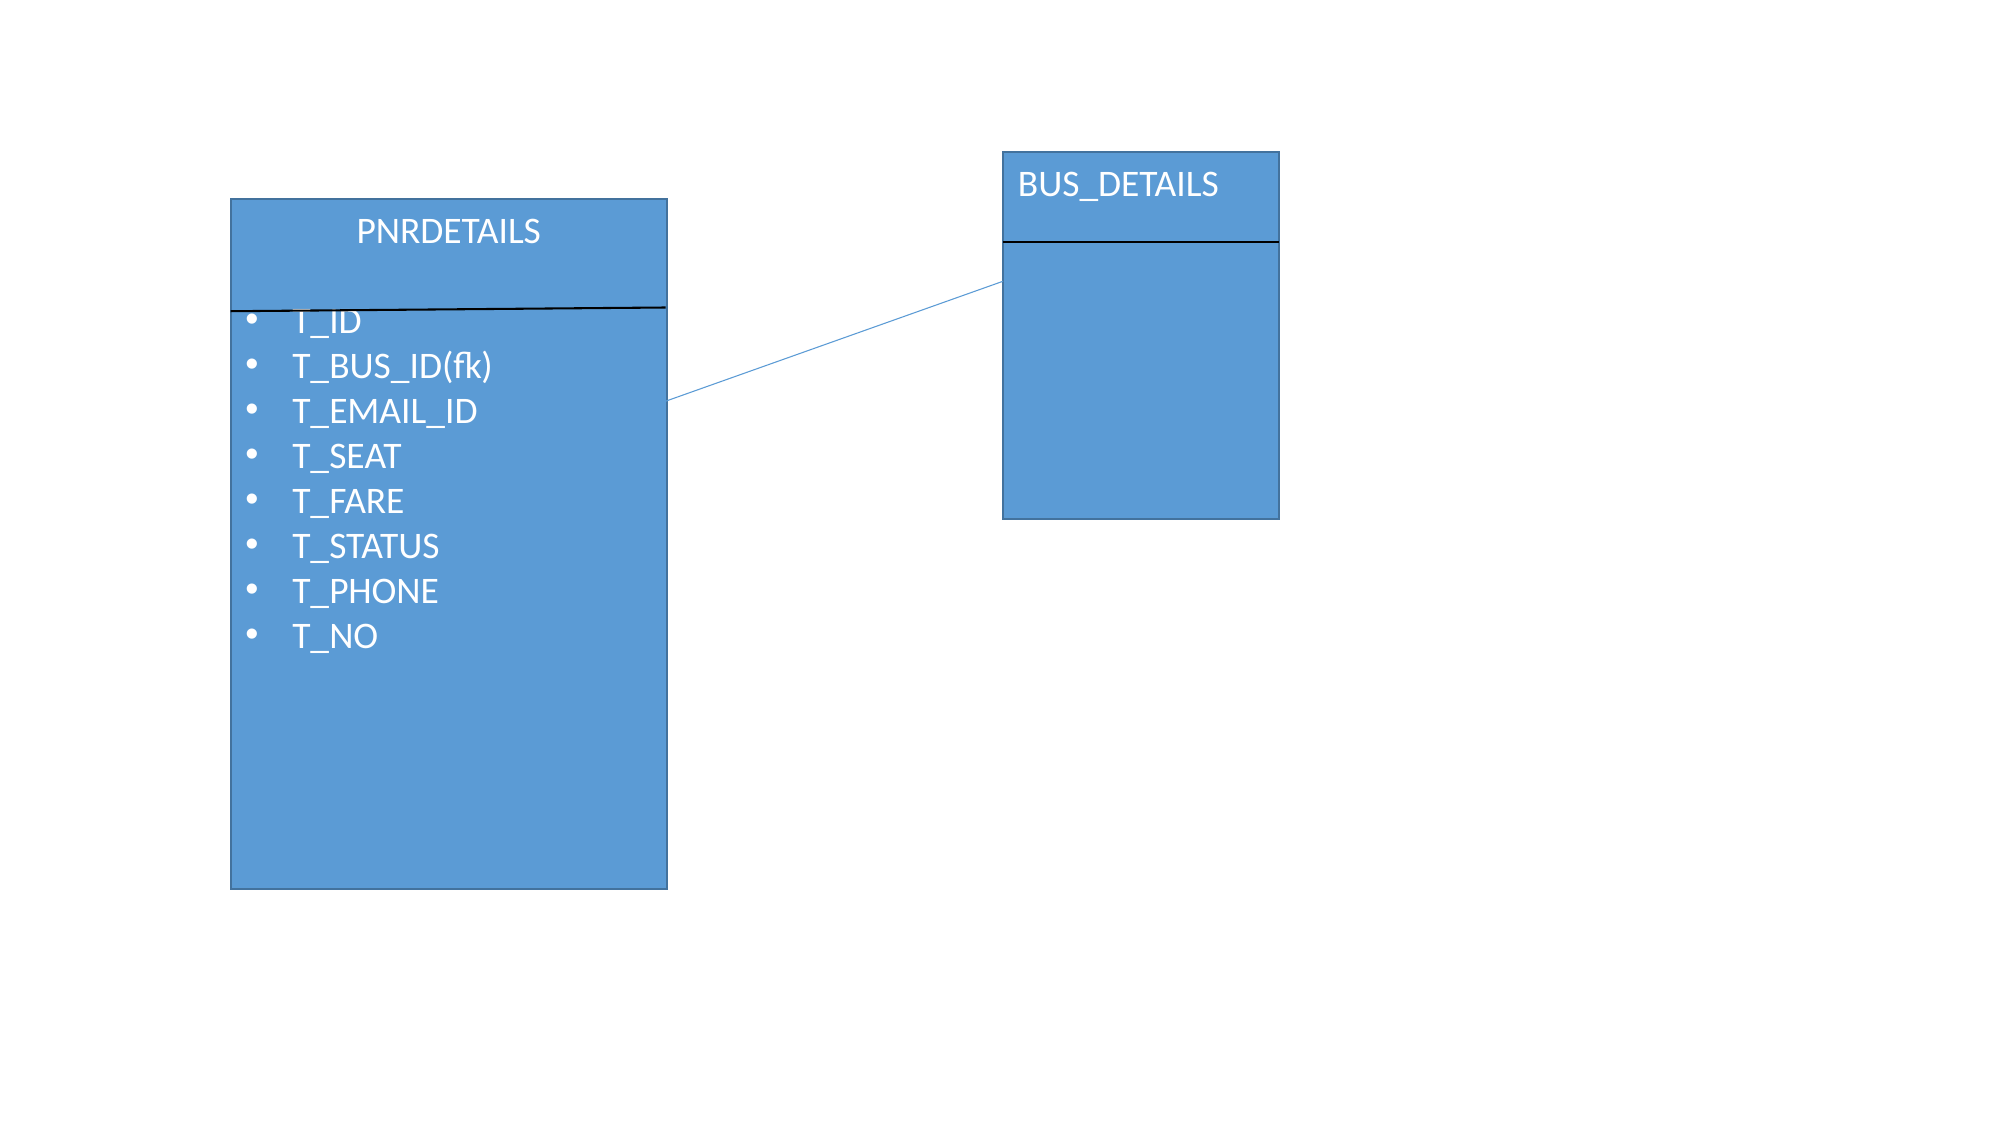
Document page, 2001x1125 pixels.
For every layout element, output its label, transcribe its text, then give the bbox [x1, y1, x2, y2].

text_box BUS_DETAILS [1002, 151, 1280, 520]
text_box PNRDETAILS T_ID T_BUS_ID(fk) T_EMAIL_ID T_SEAT T_FARE T_STATUS T_PHONE T_NO [230, 198, 668, 307]
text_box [230, 307, 665, 312]
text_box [665, 281, 1004, 402]
text_box PNRDETAILS T_ID T_BUS_ID(fk) T_EMAIL_ID T_SEAT T_FARE T_STATUS T_PHONE T_NO [230, 312, 668, 890]
